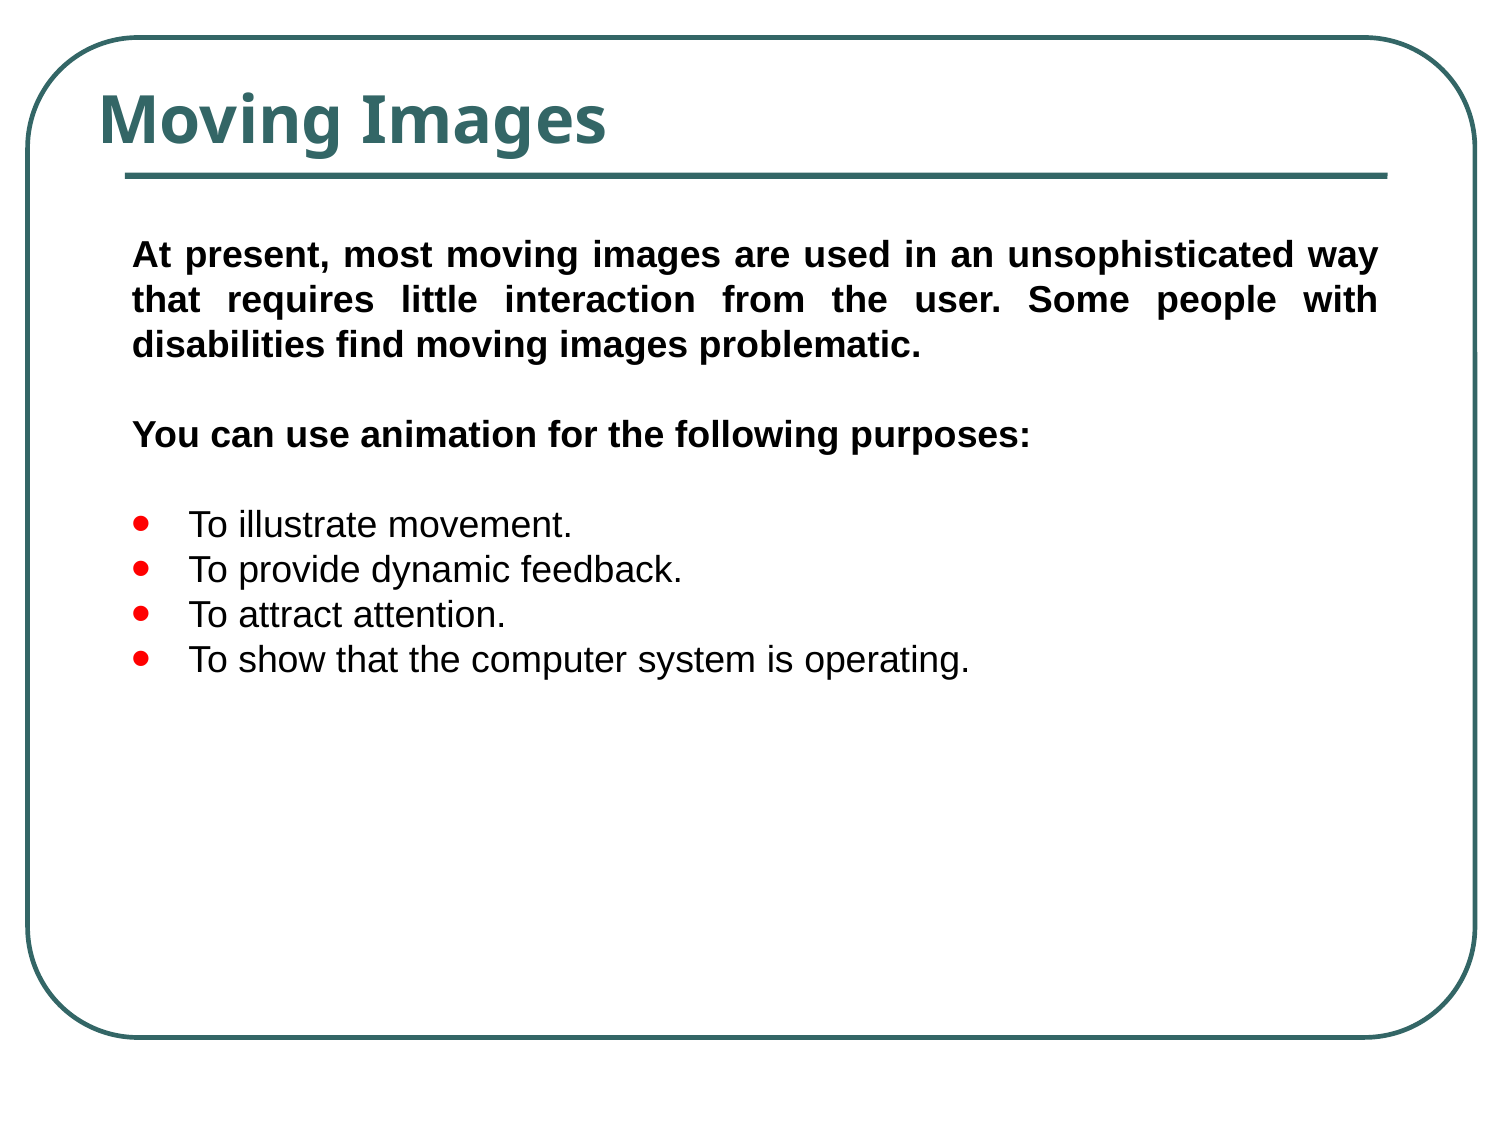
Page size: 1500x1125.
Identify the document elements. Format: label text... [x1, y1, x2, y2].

text_box At present, most moving images are used in an unsophisticated way that requires little interaction from the user. Some people with disabilities find moving images problematic. You can use animation for the following purposes: To illustrate movement. To provide dynamic feedback. To attract attention. To show that the computer system is operating. [117, 222, 1395, 688]
title Moving Images [81, 0, 1434, 165]
